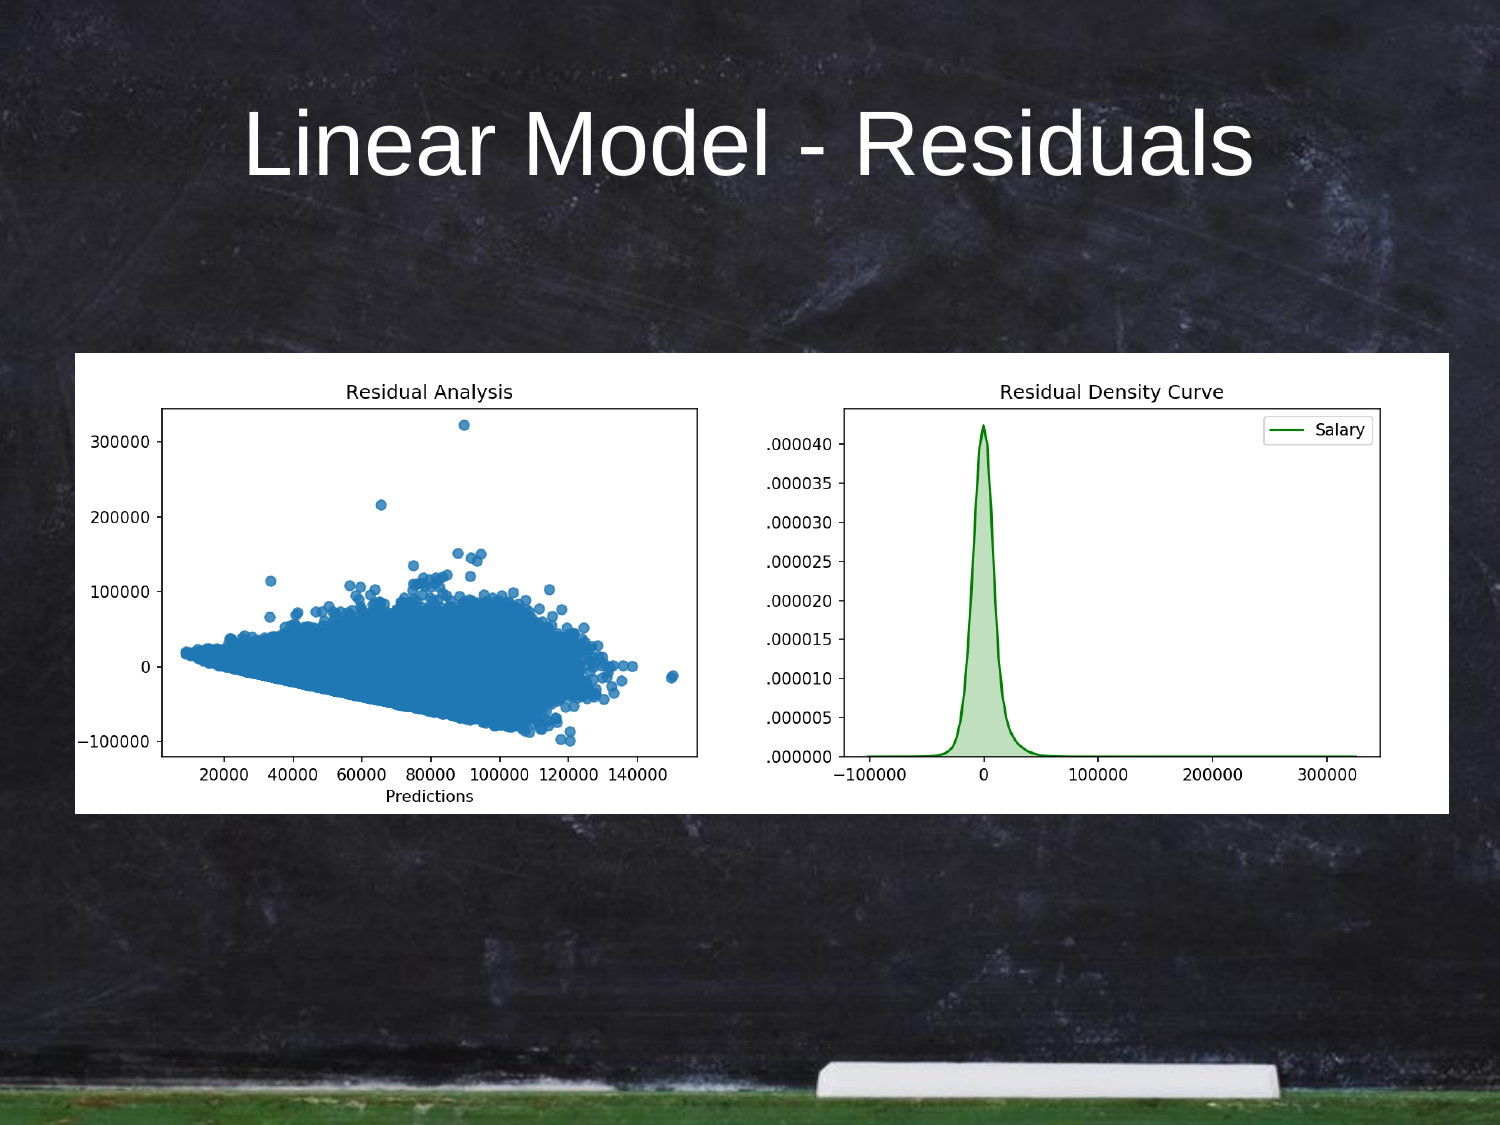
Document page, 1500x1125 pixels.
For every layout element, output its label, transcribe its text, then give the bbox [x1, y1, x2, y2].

picture [0, 0, 1500, 1125]
title Linear Model - Residuals [75, 45, 1425, 233]
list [74, 352, 767, 815]
